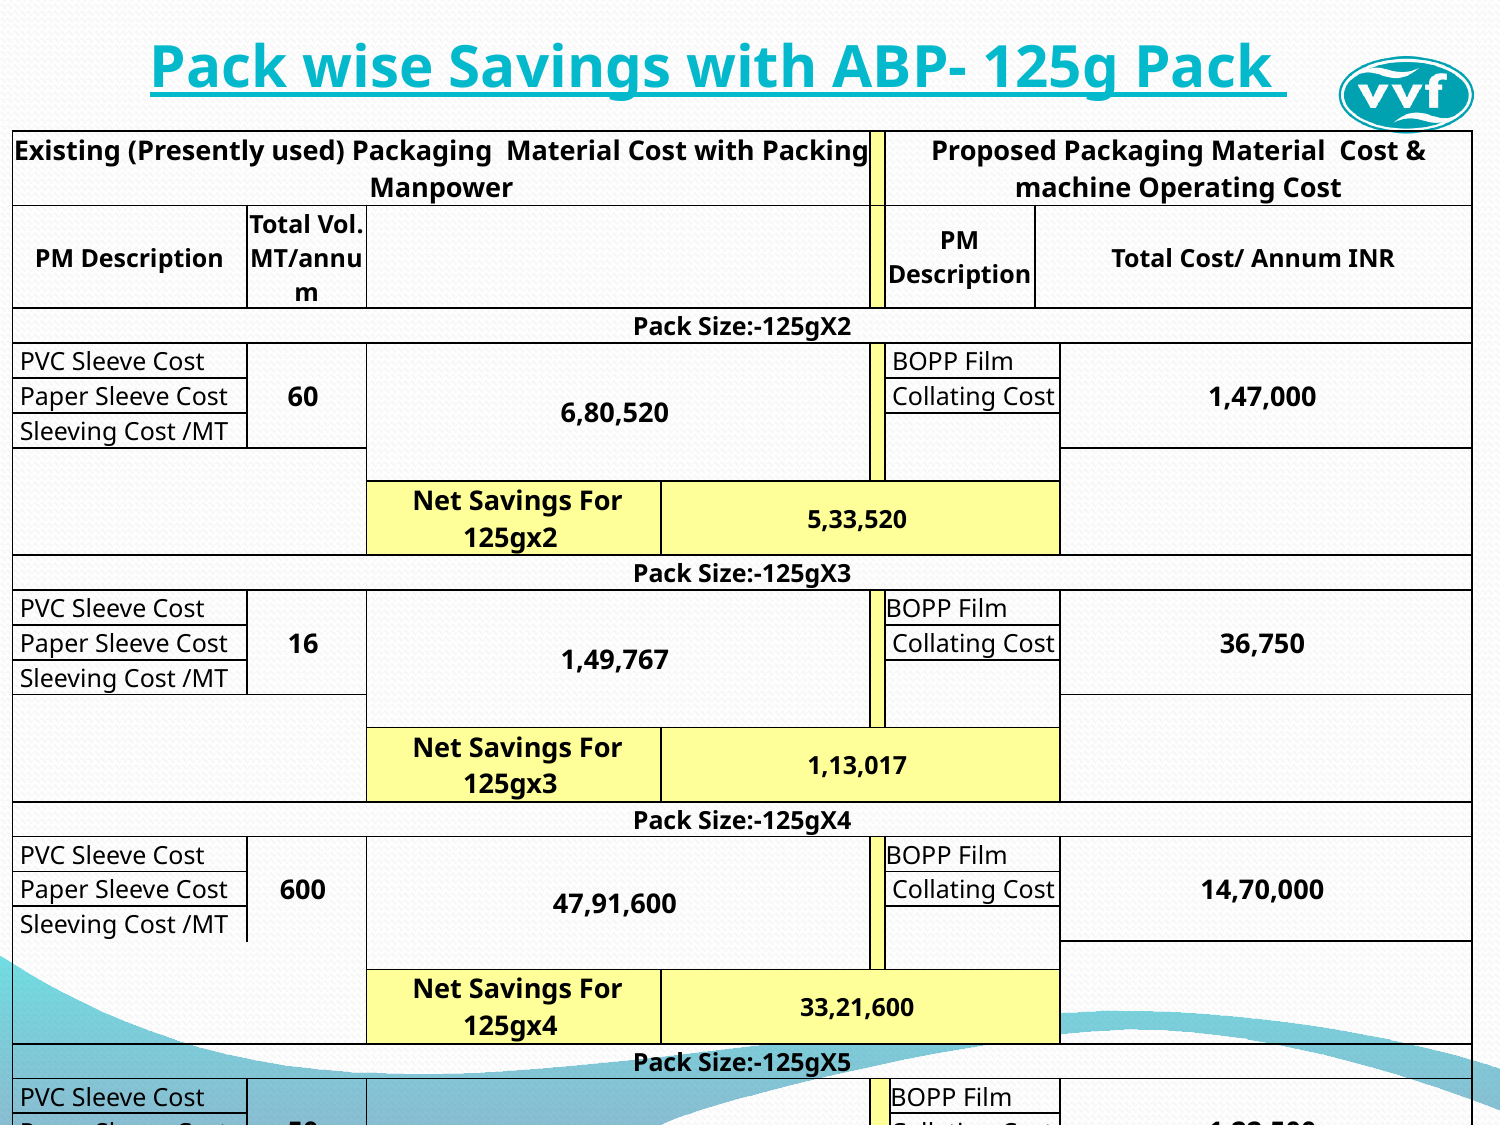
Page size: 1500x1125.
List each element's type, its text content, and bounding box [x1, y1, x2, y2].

table_cell [1061, 695, 1471, 801]
table_cell 50 [248, 1079, 366, 1125]
table_cell BOPP Film [891, 1079, 1059, 1112]
table_cell Total Vol. MT/annum [248, 206, 366, 307]
table_cell Sleeving Cost /MT [13, 414, 246, 447]
table_cell PVC Sleeve Cost [13, 1079, 246, 1112]
table_cell [871, 591, 884, 727]
table_cell Collating Cost [891, 1114, 1059, 1125]
table_cell [871, 344, 884, 480]
table_cell Paper Sleeve Cost [13, 379, 246, 412]
table_cell 16 [248, 591, 366, 694]
table_cell [886, 907, 1059, 969]
table_cell 1,13,017 [662, 728, 1059, 801]
table_cell [871, 837, 884, 969]
table_cell Collating Cost [886, 872, 1059, 905]
table_cell [13, 449, 366, 554]
table_cell Paper Sleeve Cost [13, 626, 246, 659]
table_cell PM Description [13, 206, 246, 307]
table_cell 1,47,000 [1061, 344, 1471, 447]
table_cell 3,55,620 [367, 1079, 869, 1125]
table_cell Pack Size:-125gX3 [13, 556, 1471, 589]
table_cell Sleeving Cost /MT [13, 661, 246, 694]
table_cell PM Description [886, 206, 1034, 307]
table_cell [13, 695, 366, 801]
table_cell [871, 206, 884, 307]
table_cell Paper Sleeve Cost [13, 872, 246, 905]
table_cell 47,91,600 [367, 837, 869, 969]
table_cell 33,21,600 [662, 970, 1059, 1043]
table_cell Net Savings For 125gx3 [367, 728, 660, 801]
table_cell [13, 941, 366, 1043]
table_cell 1,22,500 [1061, 1079, 1471, 1125]
table_cell BOPP Film [886, 344, 1059, 377]
table_cell PVC Sleeve Cost [13, 837, 246, 871]
table_cell Sleeving Cost /MT [13, 907, 246, 941]
table_cell [871, 1079, 889, 1125]
table_cell PVC Sleeve Cost [13, 591, 246, 624]
table_cell 36,750 [1061, 591, 1471, 694]
table_cell PVC Sleeve Cost [13, 344, 246, 377]
title Pack wise Savings with ABP- 125g Pack [75, 12, 1363, 113]
table_cell Net Savings For 125gx4 [367, 970, 660, 1043]
table_cell 60 [248, 344, 366, 447]
table_cell Collating Cost [886, 626, 1059, 659]
table_cell 6,80,520 [367, 344, 869, 480]
table_cell [1061, 449, 1471, 554]
table_cell [886, 414, 1059, 480]
table_cell 1,49,767 [367, 591, 869, 727]
table_cell Collating Cost [886, 379, 1059, 412]
table_cell BOPP Film [886, 591, 1059, 624]
table_cell Paper Sleeve Cost [13, 1114, 246, 1125]
picture [1337, 56, 1475, 138]
table_cell Pack Size:-125gX2 [13, 309, 1471, 342]
table_cell 600 [248, 837, 366, 941]
table_cell [886, 661, 1059, 727]
table_cell [367, 206, 869, 307]
table_cell 5,33,520 [662, 482, 1059, 554]
table_header Existing (Presently used) Packaging Material Cost with Packing Manpower [13, 132, 869, 205]
table_cell Pack Size:-125gX5 [13, 1045, 1471, 1078]
table_cell Net Savings For 125gx2 [367, 482, 660, 554]
table_cell [1061, 942, 1471, 1043]
table_header [871, 132, 884, 205]
table_cell Pack Size:-125gX4 [13, 803, 1471, 836]
table_header Proposed Packaging Material Cost & machine Operating Cost [886, 132, 1471, 205]
table_cell BOPP Film [886, 837, 1059, 871]
table_cell 14,70,000 [1061, 837, 1471, 940]
table_cell Total Cost/ Annum INR [1036, 206, 1471, 307]
